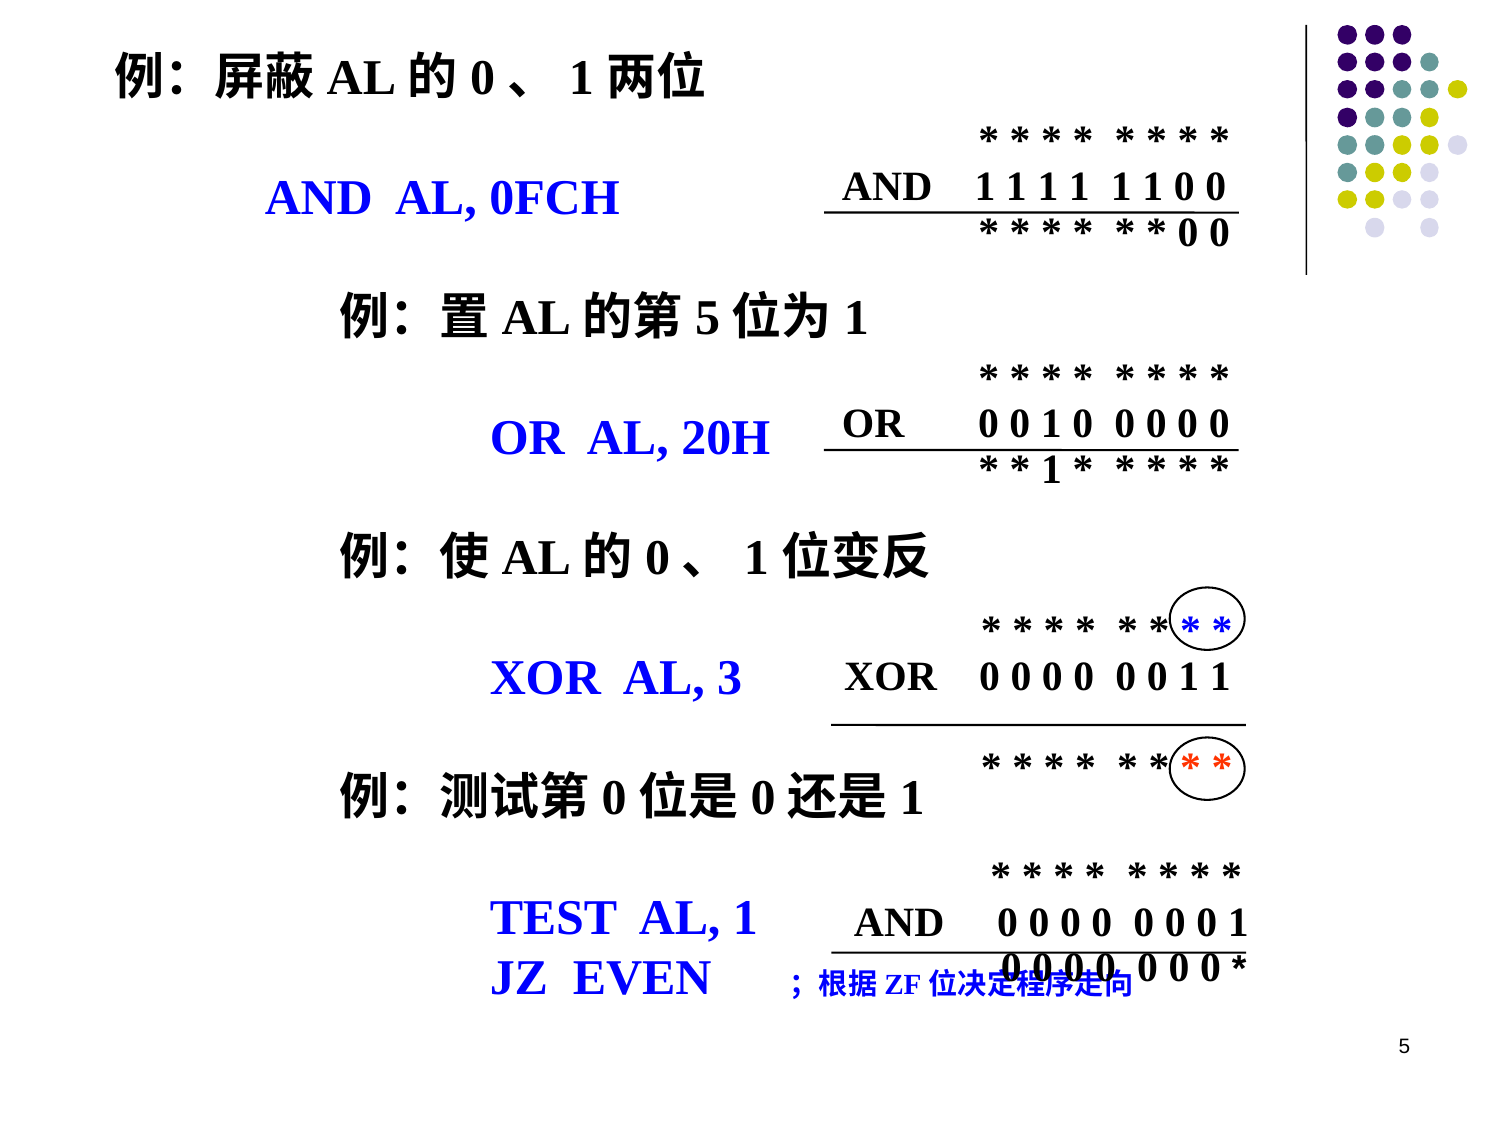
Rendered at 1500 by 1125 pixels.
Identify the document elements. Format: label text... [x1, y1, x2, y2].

text_box 例：屏蔽AL的0、1两位 AND AL, 0FCH 例：置AL的第5位为1 OR AL, 20H 例：使AL的0、1位变反 XOR AL, 3 例：测试第0位是0还是1 TEST AL, 1 JZ EVEN ；根据ZF位决定程序走向 [99, 37, 1247, 1013]
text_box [831, 587, 1245, 801]
text_box * * * * * * * * AND 0 0 0 0 0 0 0 1 0 0 0 0 0 0 0 * [797, 817, 1285, 995]
slide_number 5 [1074, 1024, 1426, 1101]
text_box * * * * * * * * OR 0 0 1 0 0 0 0 0 * * 1 * * * * * [785, 318, 1273, 497]
text_box * * * * * * * * XOR 0 0 0 0 0 0 1 1 * * * * * * * * [787, 571, 1275, 794]
text_box * * * * * * * * AND 1 1 1 1 1 1 0 0 * * * * * * 0 0 [785, 81, 1273, 259]
